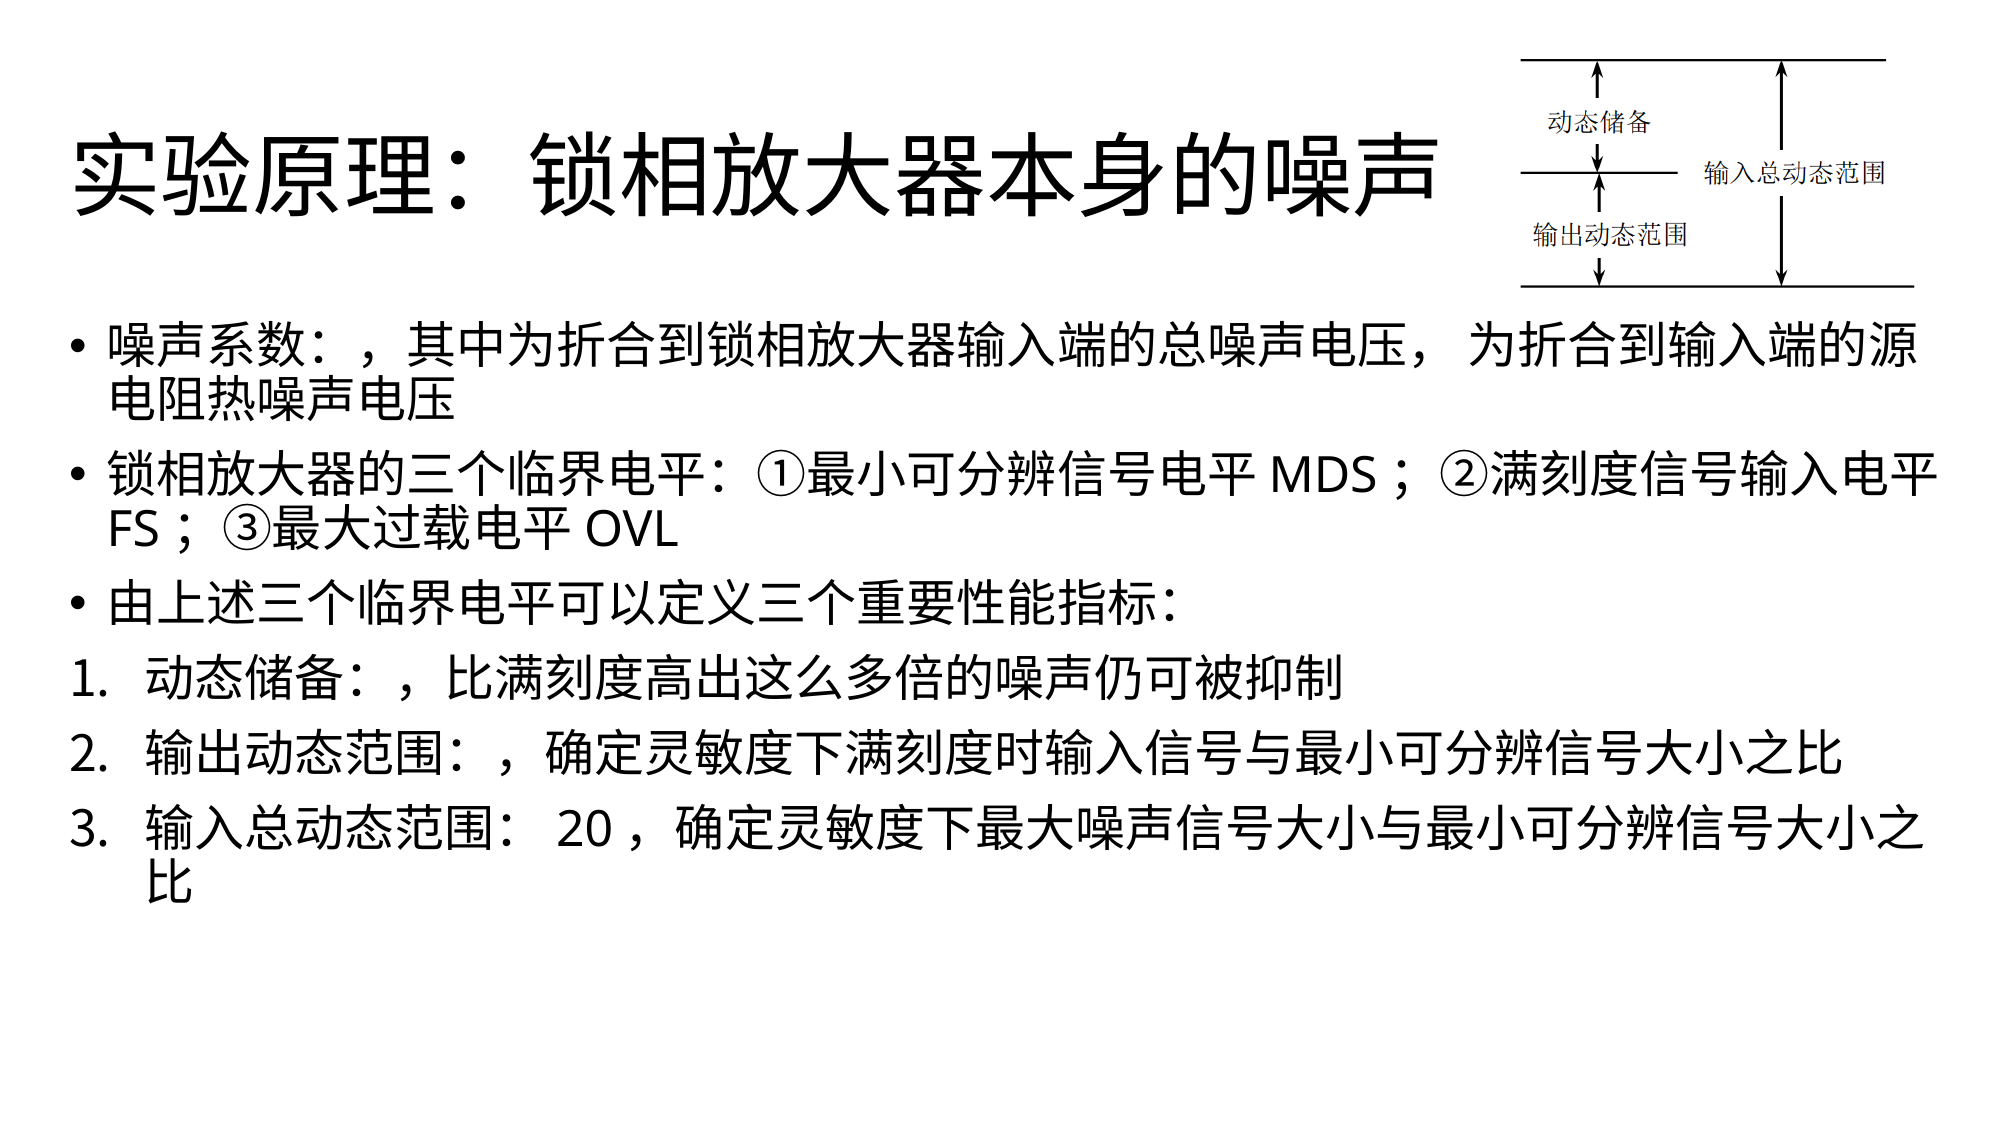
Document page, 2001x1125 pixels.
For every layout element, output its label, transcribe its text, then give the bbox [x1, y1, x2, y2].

title 实验原理：锁相放大器本身的噪声 [54, 71, 1515, 289]
picture [1515, 36, 1916, 302]
